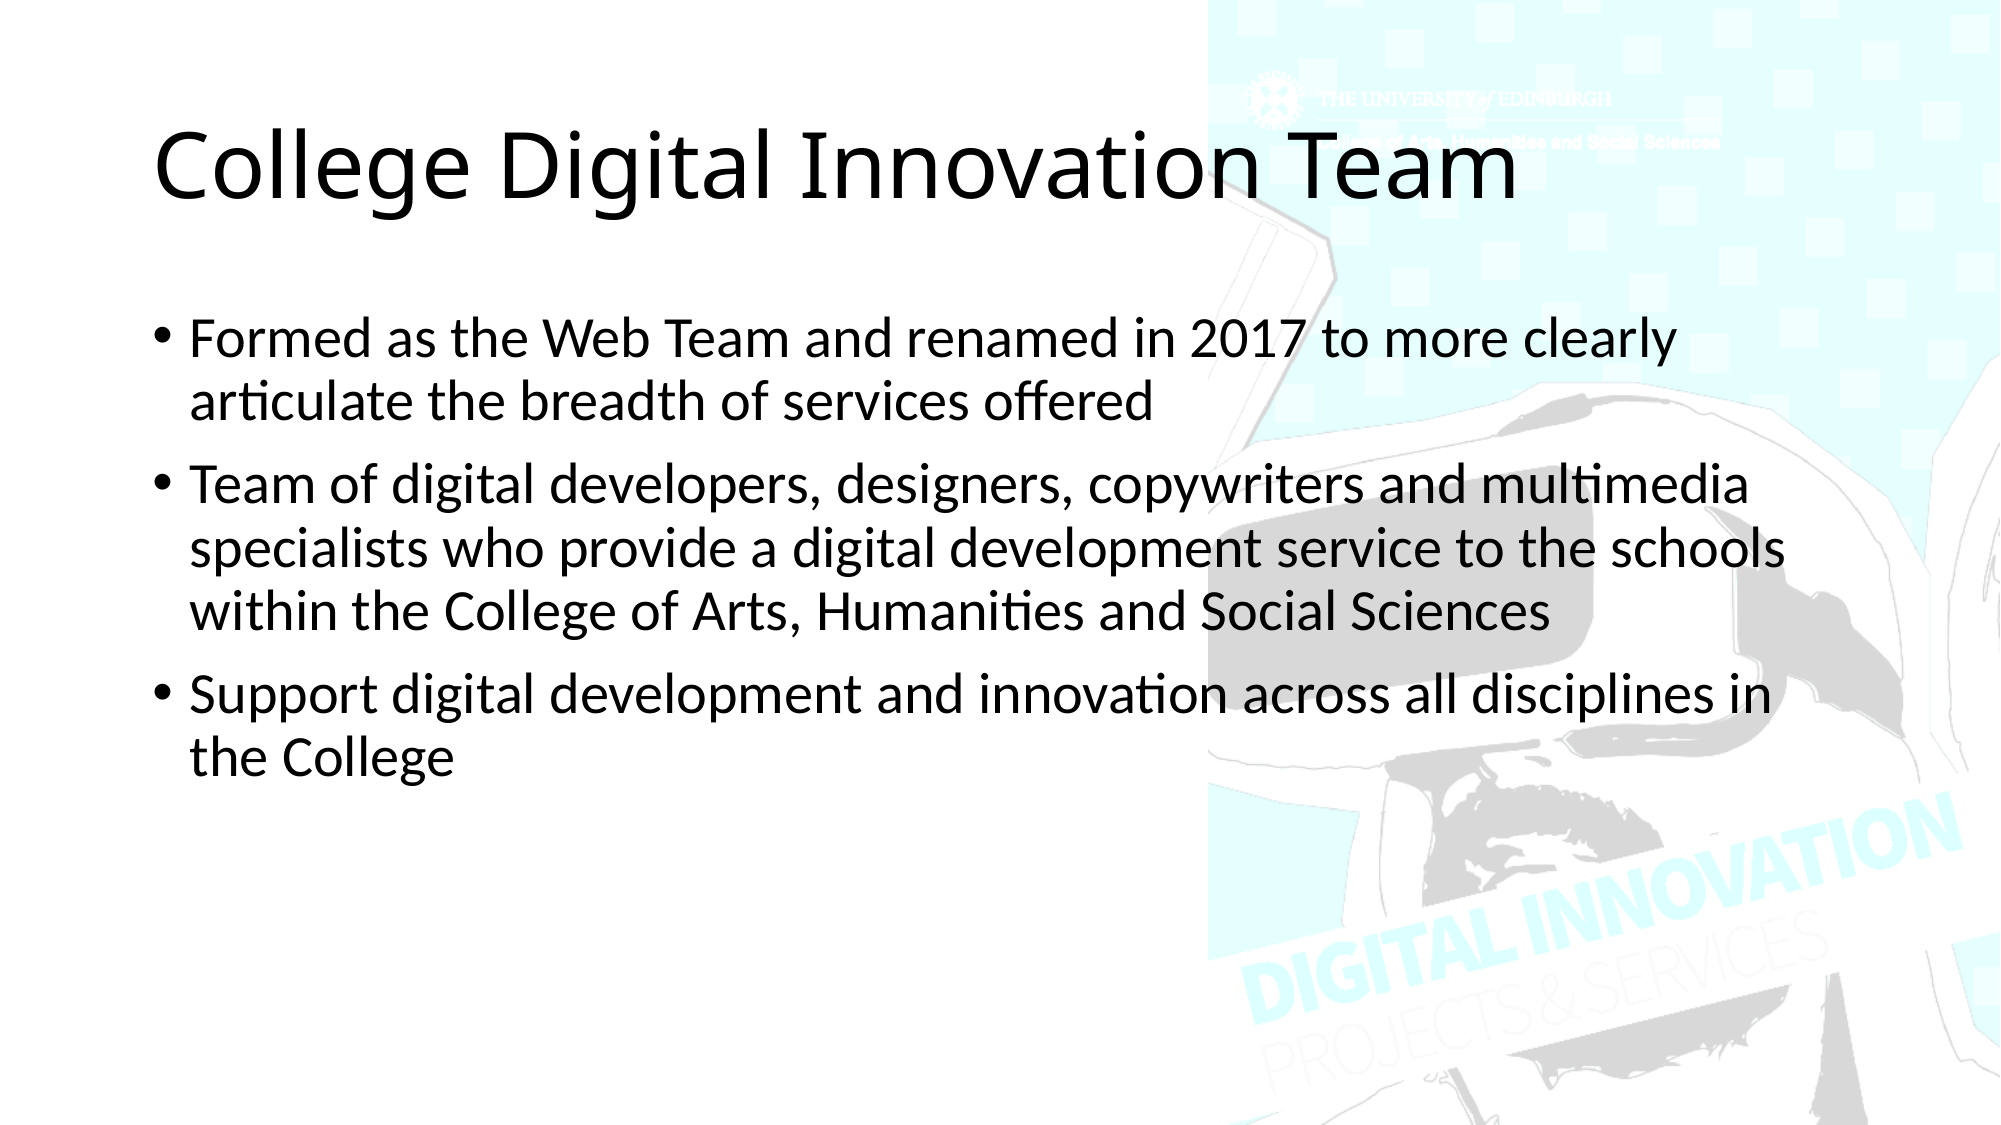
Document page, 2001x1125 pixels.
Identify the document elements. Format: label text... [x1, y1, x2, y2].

title College Digital Innovation Team [137, 59, 1208, 278]
picture [1208, 0, 2000, 1125]
list Formed as the Web Team and renamed in 2017 to more clearly articulate the breadth of services offered Team of digital developers, designers, copywriters and multimedia specialists who provide a digital development service to the schools within the College of Arts, Humanities and Social Sciences Support digital development and innovation across all disciplines in the College [137, 299, 1208, 1014]
